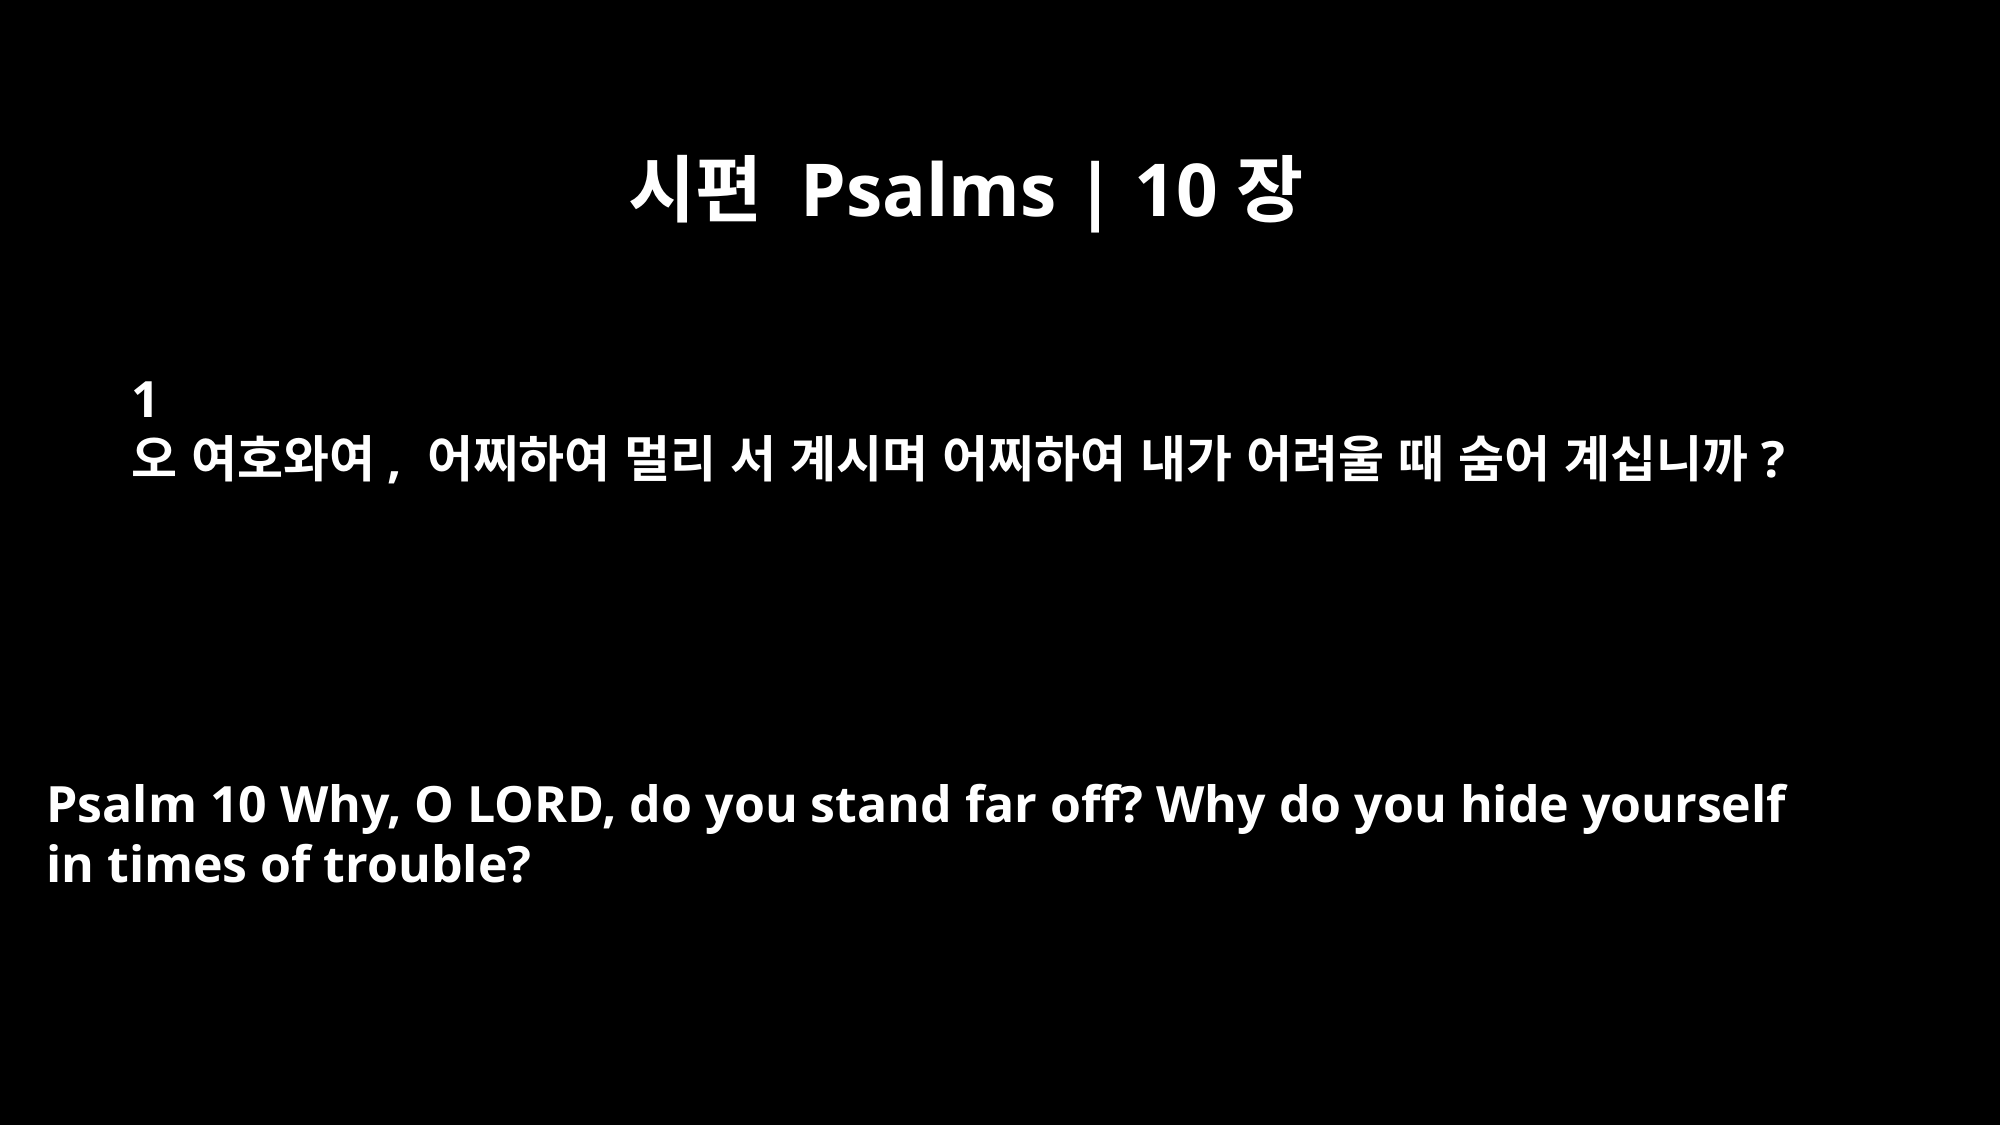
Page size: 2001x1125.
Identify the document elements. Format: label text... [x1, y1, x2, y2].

text_box Psalm 10 Why, O LORD, do you stand far off? Why do you hide yourself in times of trouble? [31, 764, 1815, 900]
text_box ﻿1 오 여호와여, 어찌하여 멀리 서 계시며 어찌하여 내가 어려울 때 숨어 계십니까? [117, 359, 1800, 495]
text_box 시편 Psalms | 10장 [613, 136, 1319, 239]
